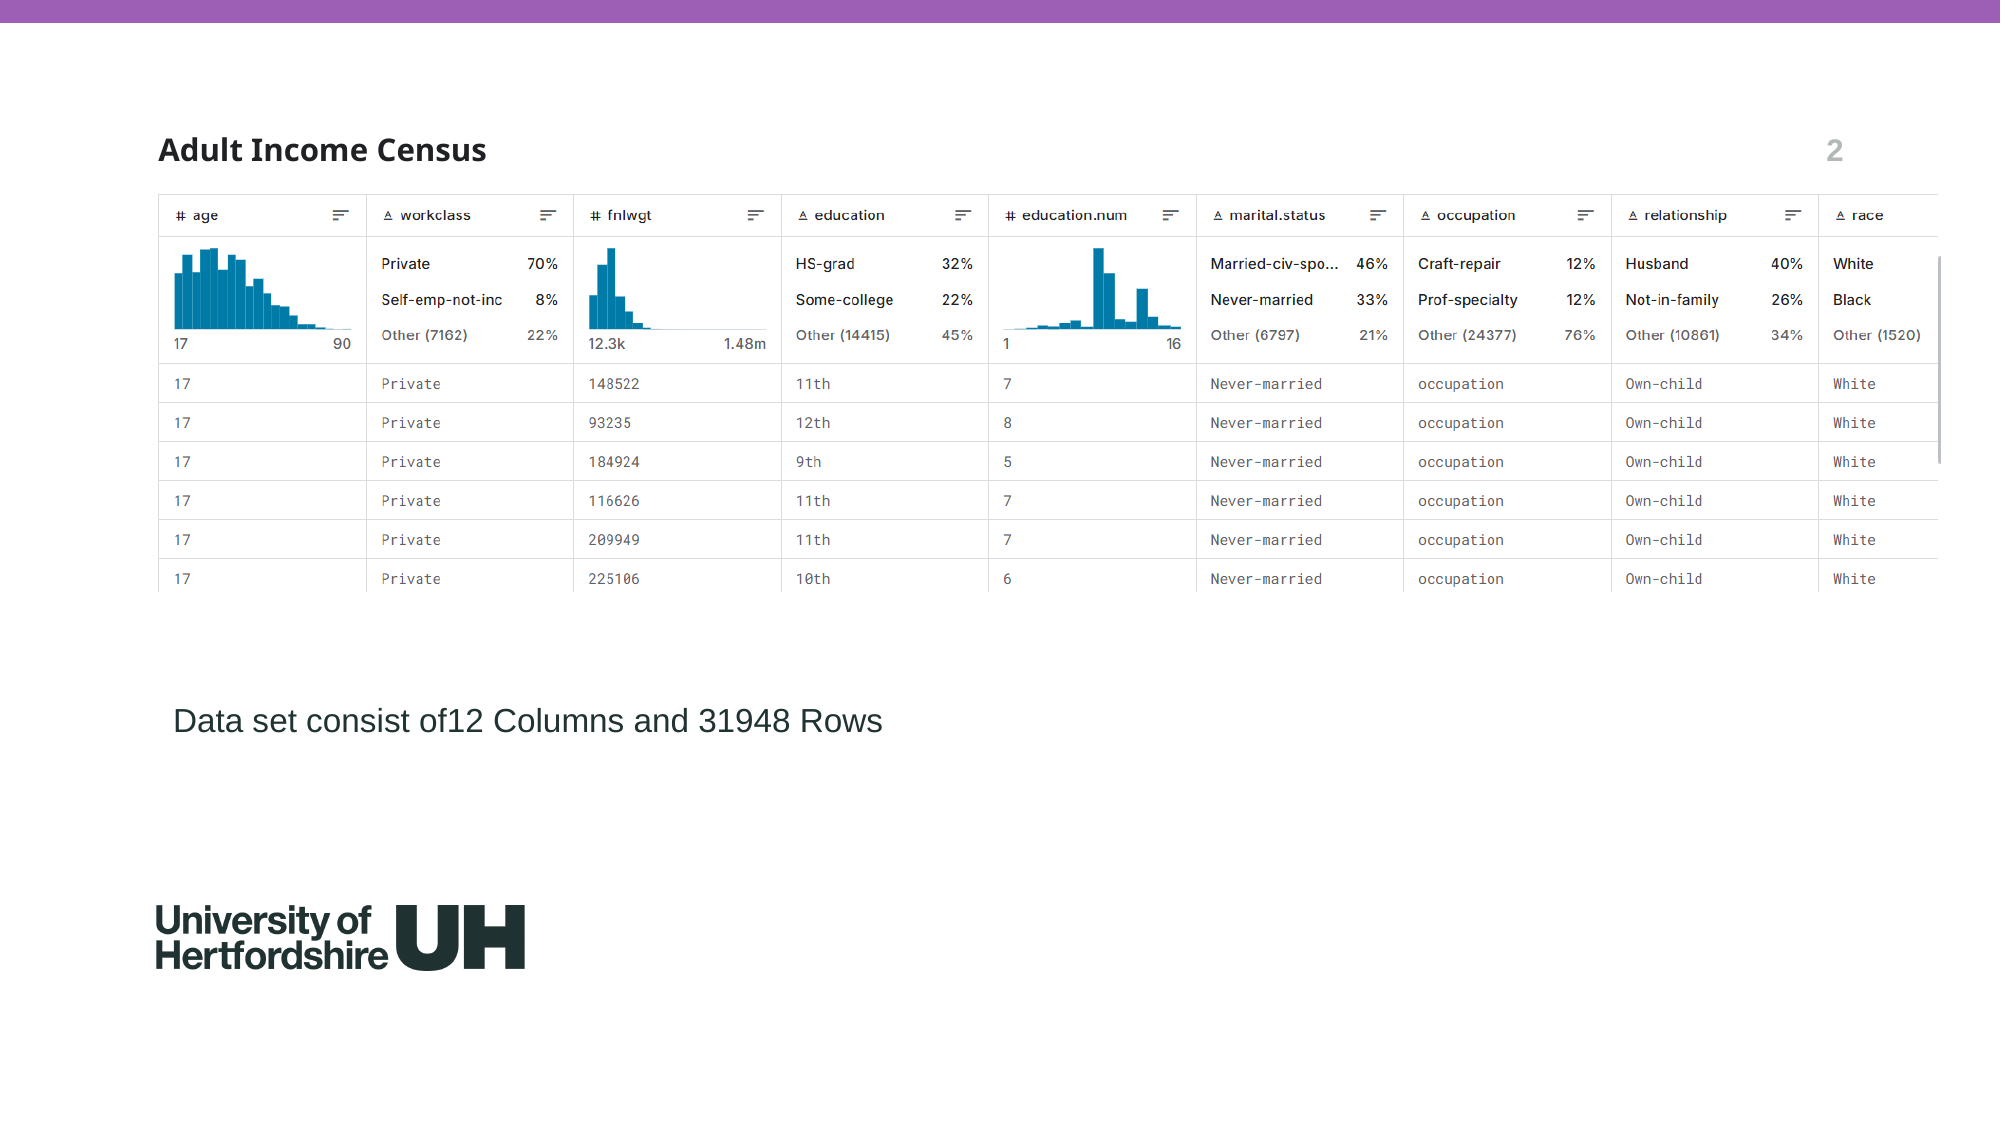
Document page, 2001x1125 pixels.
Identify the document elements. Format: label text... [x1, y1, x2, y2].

picture [158, 194, 1941, 592]
text_box Data set consist of12 Columns and 31948 Rows [158, 691, 1549, 747]
footer Adult Income Census [158, 129, 1336, 168]
slide_number 2 [1741, 129, 1844, 168]
